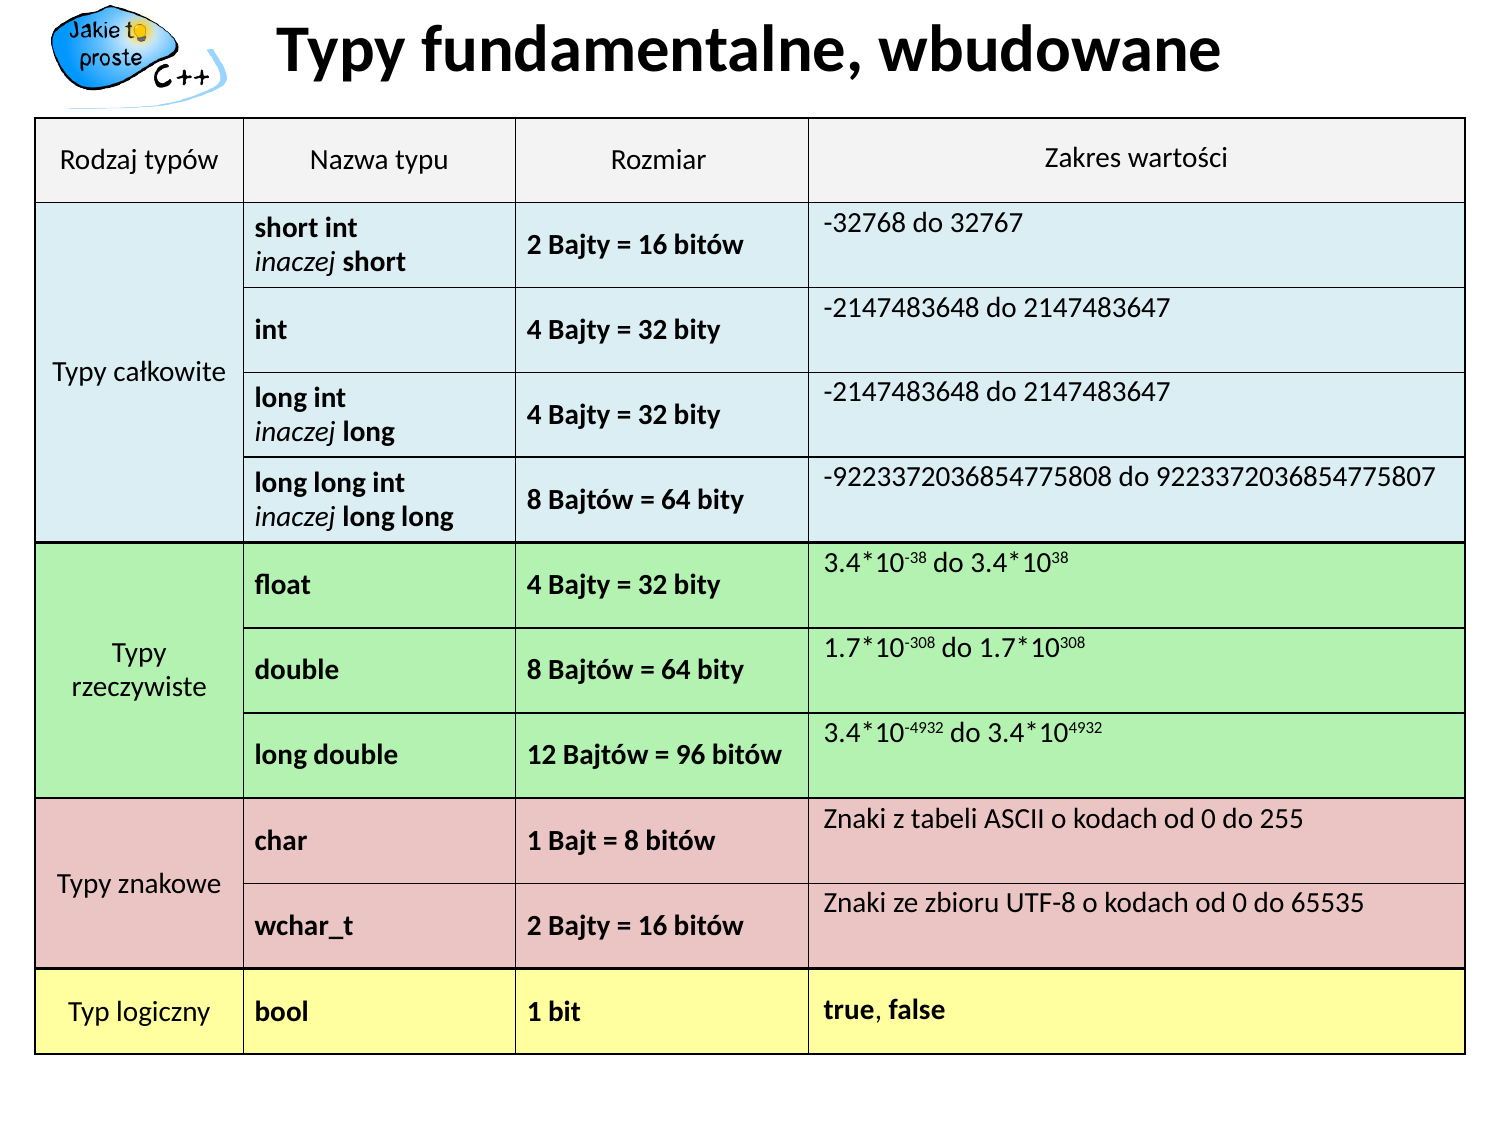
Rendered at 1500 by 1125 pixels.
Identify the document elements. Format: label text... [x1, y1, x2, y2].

table_cell -2147483648 do 2147483647 [809, 373, 1464, 456]
table_cell Znaki ze zbioru UTF-8 o kodach od 0 do 65535 [809, 884, 1464, 967]
table_cell 3.4*10-4932 do 3.4*104932 [809, 714, 1464, 797]
table_cell 4 Bajty = 32 bity [516, 288, 808, 372]
table_cell 3.4*10-38 do 3.4*1038 [809, 544, 1464, 627]
table_cell 1.7*10-308 do 1.7*10308 [809, 629, 1464, 712]
table_header Rozmiar [516, 119, 808, 202]
table_cell Typy rzeczywiste [36, 544, 243, 797]
table_cell -32768 do 32767 [809, 203, 1464, 287]
table_cell true, false [809, 970, 1464, 1053]
table_cell wchar_t [244, 884, 515, 967]
table_cell 4 Bajty = 32 bity [516, 373, 808, 456]
table_cell -9223372036854775808 do 9223372036854775807 [809, 458, 1464, 541]
table_cell 1 bit [516, 970, 808, 1053]
table_cell 2 Bajty = 16 bitów [516, 884, 808, 967]
table_cell 8 Bajtów = 64 bity [516, 458, 808, 541]
table_cell long double [244, 714, 515, 797]
text_box Typy fundamentalne, wbudowane [0, 0, 1500, 93]
table_cell char [244, 799, 515, 883]
table_cell 4 Bajty = 32 bity [516, 544, 808, 627]
table_cell int [244, 288, 515, 372]
table_cell -2147483648 do 2147483647 [809, 288, 1464, 372]
table_header Nazwa typu [244, 119, 515, 202]
table_cell Typy całkowite [36, 203, 243, 541]
table_header Zakres wartości [809, 119, 1464, 202]
table_cell 8 Bajtów = 64 bity [516, 629, 808, 712]
table_cell double [244, 629, 515, 712]
table_cell 1 Bajt = 8 bitów [516, 799, 808, 883]
picture [51, 5, 227, 109]
table_header Rodzaj typów [36, 119, 243, 202]
table_cell short int inaczej short [244, 203, 515, 287]
table_cell Znaki z tabeli ASCII o kodach od 0 do 255 [809, 799, 1464, 883]
table_cell bool [244, 970, 515, 1053]
table_cell Typ logiczny [36, 970, 243, 1053]
table_cell 2 Bajty = 16 bitów [516, 203, 808, 287]
table_cell Typy znakowe [36, 799, 243, 967]
table_cell 12 Bajtów = 96 bitów [516, 714, 808, 797]
table_cell float [244, 544, 515, 627]
table_cell long long int inaczej long long [244, 458, 515, 541]
table_cell long int inaczej long [244, 373, 515, 456]
